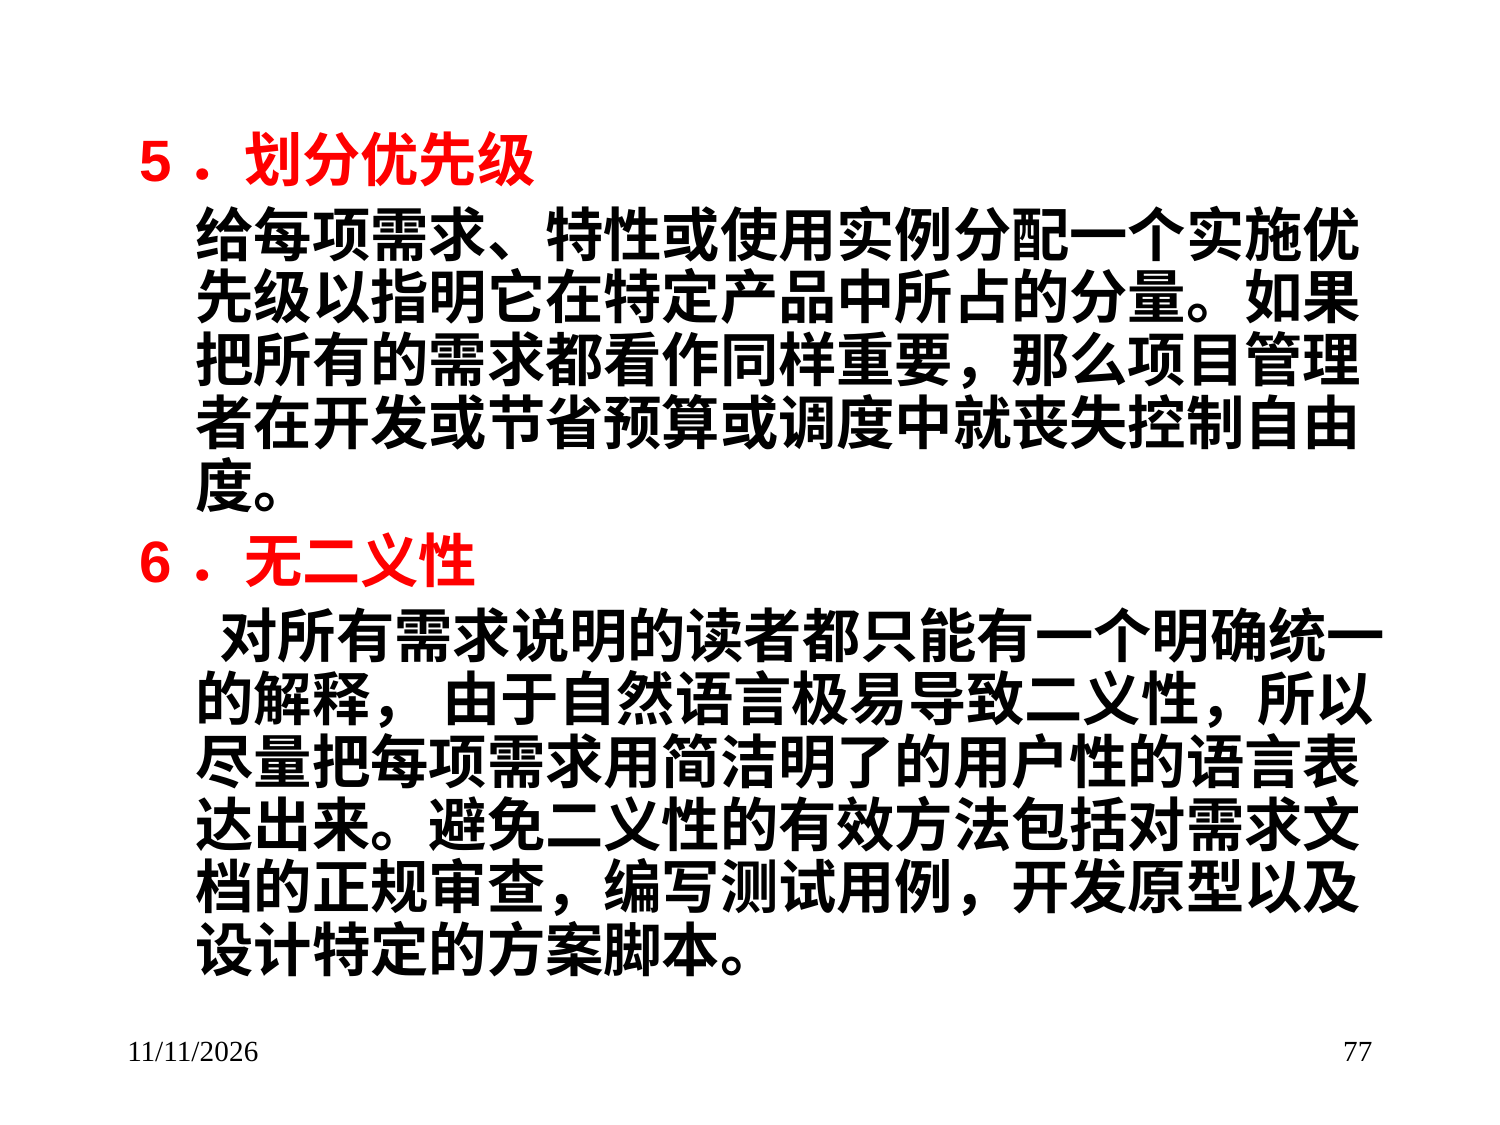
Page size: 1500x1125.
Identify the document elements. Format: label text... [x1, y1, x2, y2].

list 5．划分优先级 给每项需求、特性或使用实例分配一个实施优先级以指明它在特定产品中所占的分量。如果把所有的需求都看作同样重要，那么项目管理者在开发或节省预算或调度中就丧失控制自由度。 6．无二义性 对所有需求说明的读者都只能有一个明确统一的解释， 由于自然语言极易导致二义性，所以尽量把每项需求用简洁明了的用户性的语言表达出来。避免二义性的有效方法包括对需求文档的正规审查，编写测试用例，开发原型以及设计特定的方案脚本。 [124, 123, 1400, 799]
text_box [112, 1024, 425, 1100]
text_box [1074, 1024, 1388, 1100]
